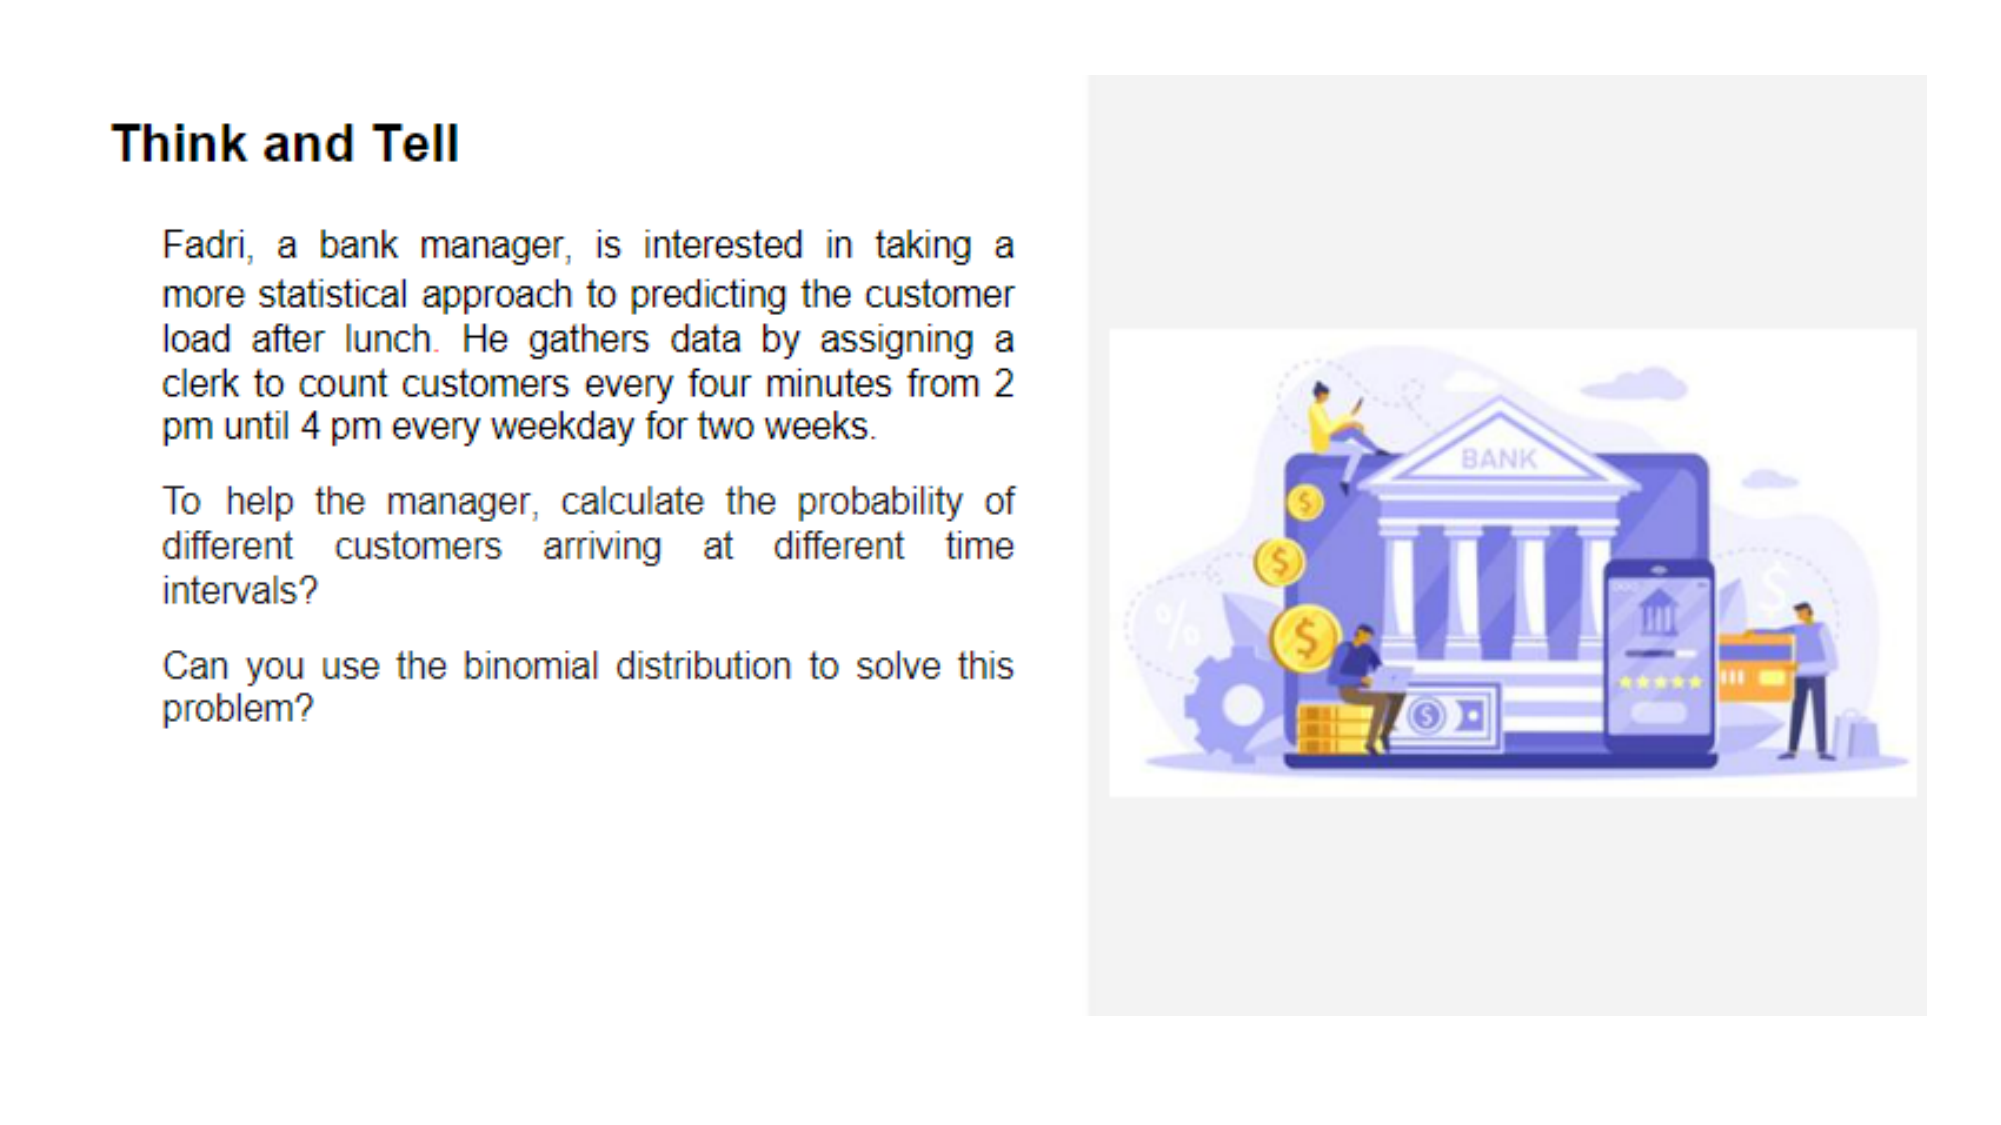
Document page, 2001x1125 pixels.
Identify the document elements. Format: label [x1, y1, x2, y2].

picture [86, 75, 1927, 1017]
